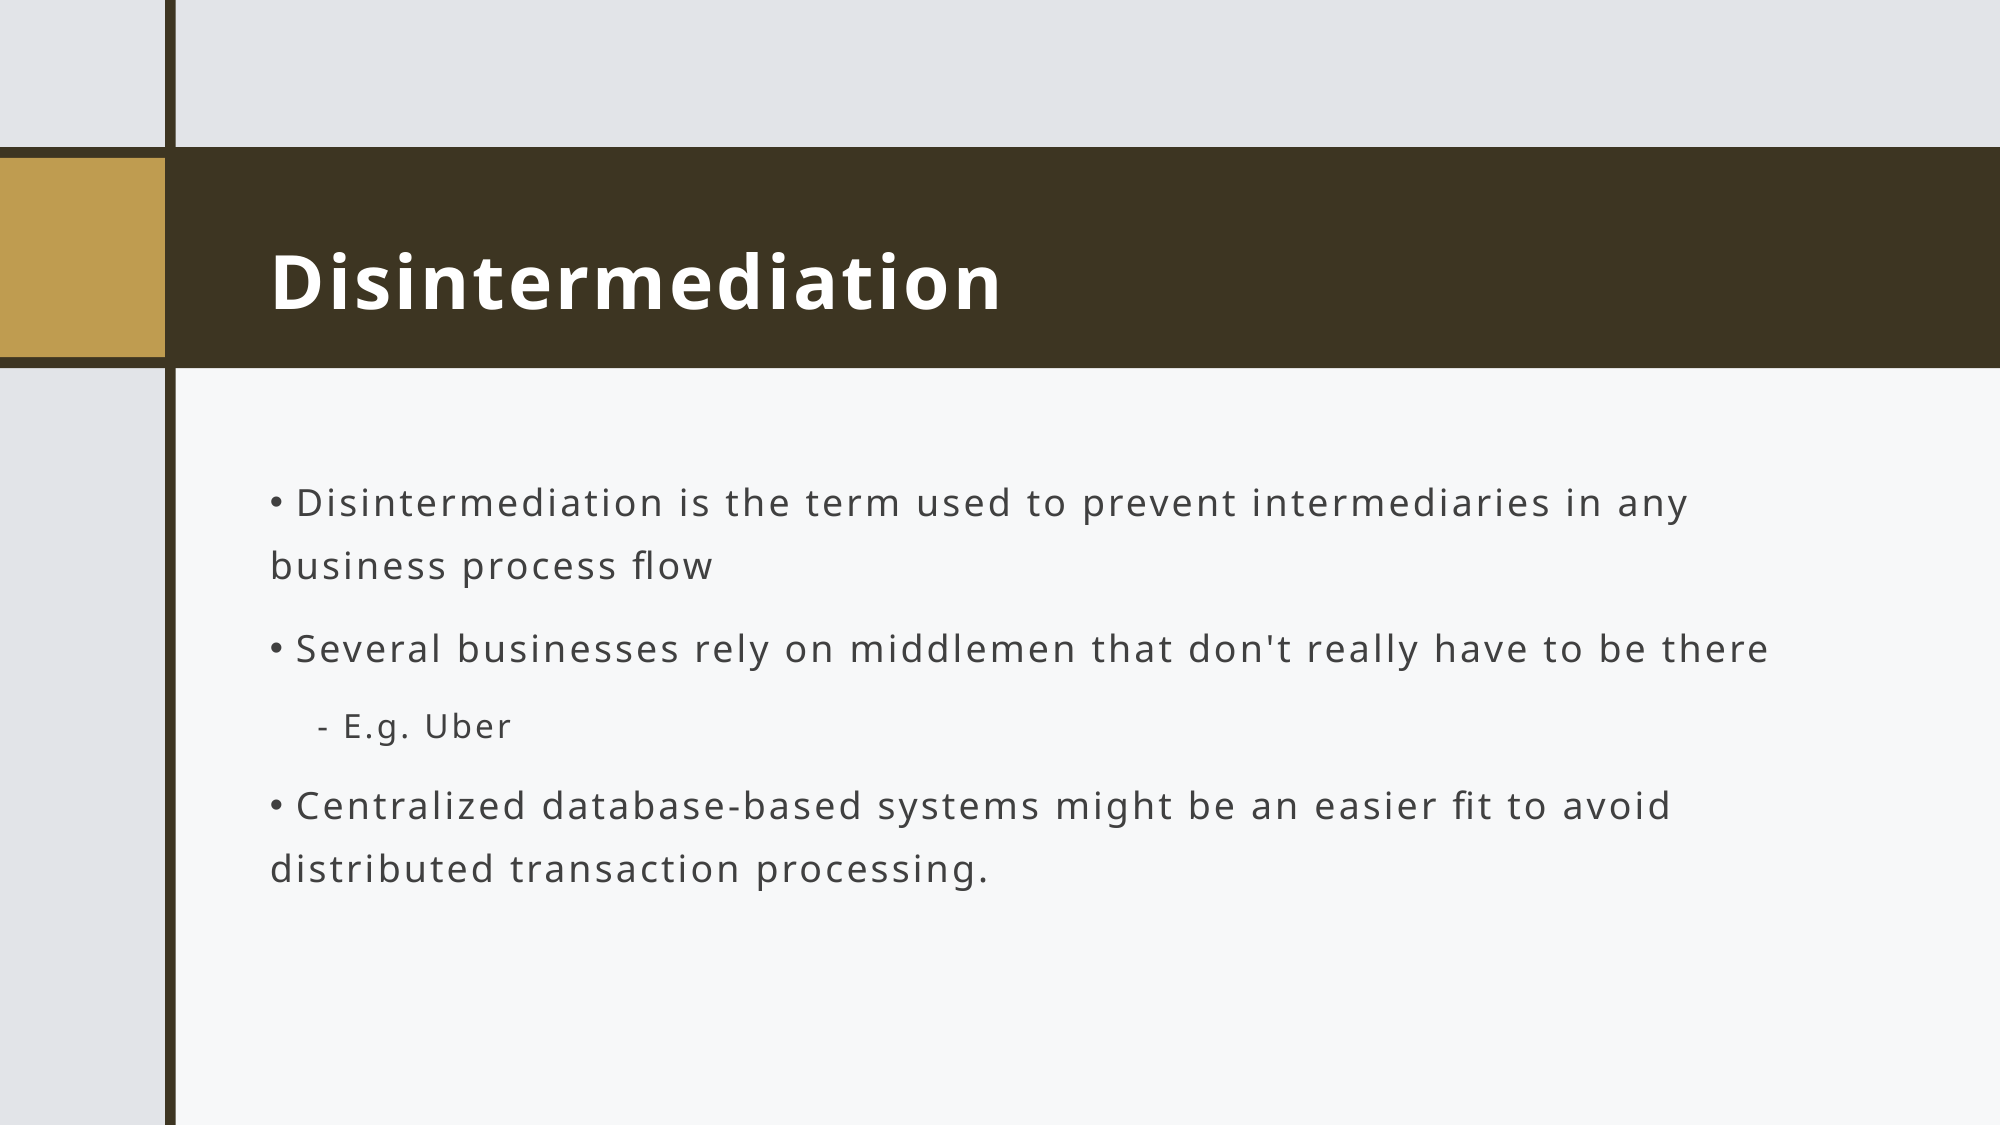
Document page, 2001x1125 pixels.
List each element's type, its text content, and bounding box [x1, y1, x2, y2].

text_box [0, 146, 164, 157]
text_box [177, 146, 2000, 369]
text_box [177, 0, 2000, 146]
text_box [0, 157, 164, 358]
list Disintermediation is the term used to prevent intermediaries in any business process flow Several businesses rely on middlemen that don't really have to be there - E.g. Uber Centralized database-based systems might be an easier fit to avoid distributed transaction processing. [251, 443, 1882, 1006]
title Disintermediation [251, 171, 1895, 341]
text_box [0, 369, 164, 1125]
text_box [0, 0, 164, 146]
text_box [164, 0, 177, 1125]
text_box [0, 358, 164, 369]
text_box [177, 369, 2000, 1125]
